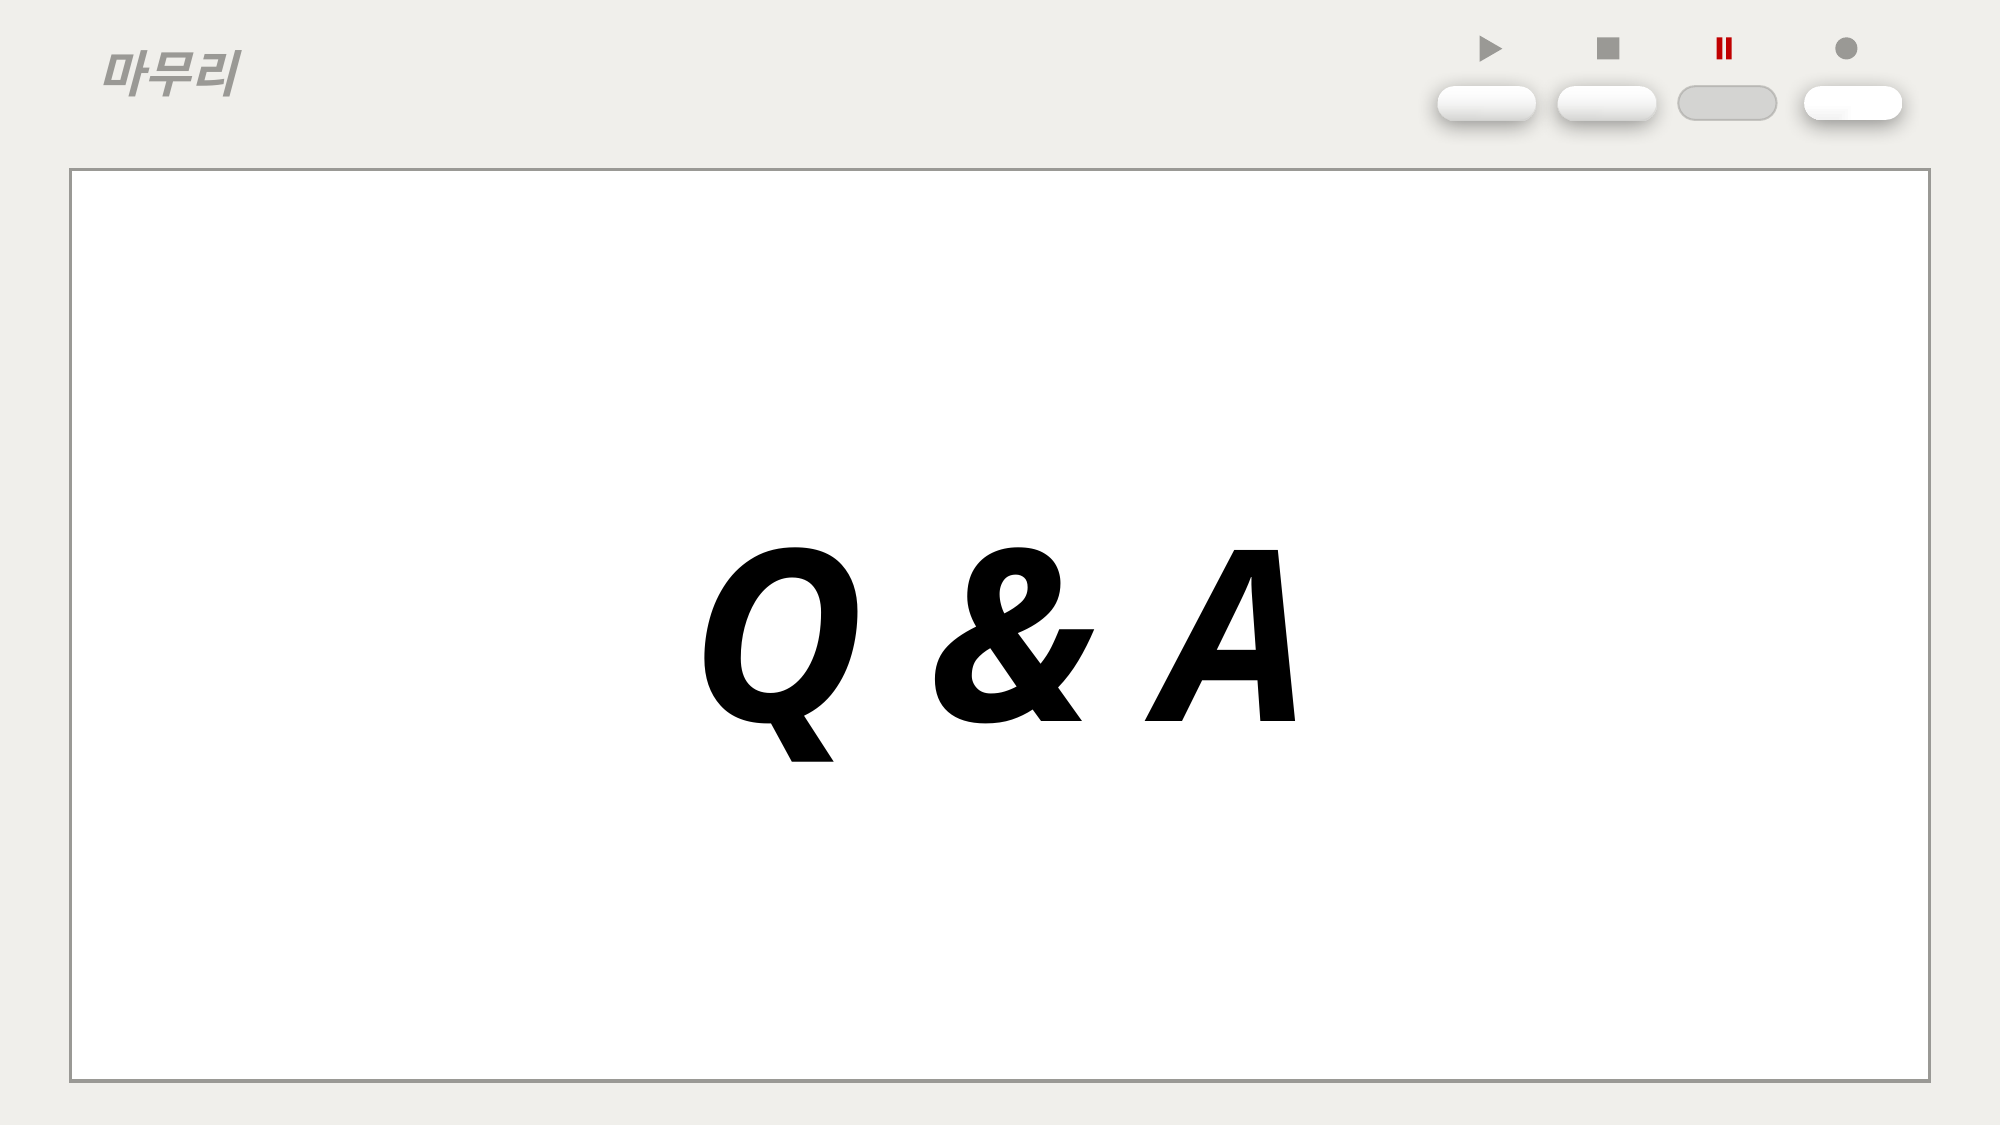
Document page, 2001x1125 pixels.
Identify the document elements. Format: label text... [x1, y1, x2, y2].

text_box Q & A [69, 169, 1931, 1082]
text_box 마무리 [83, 4, 1084, 110]
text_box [1437, 35, 1903, 120]
